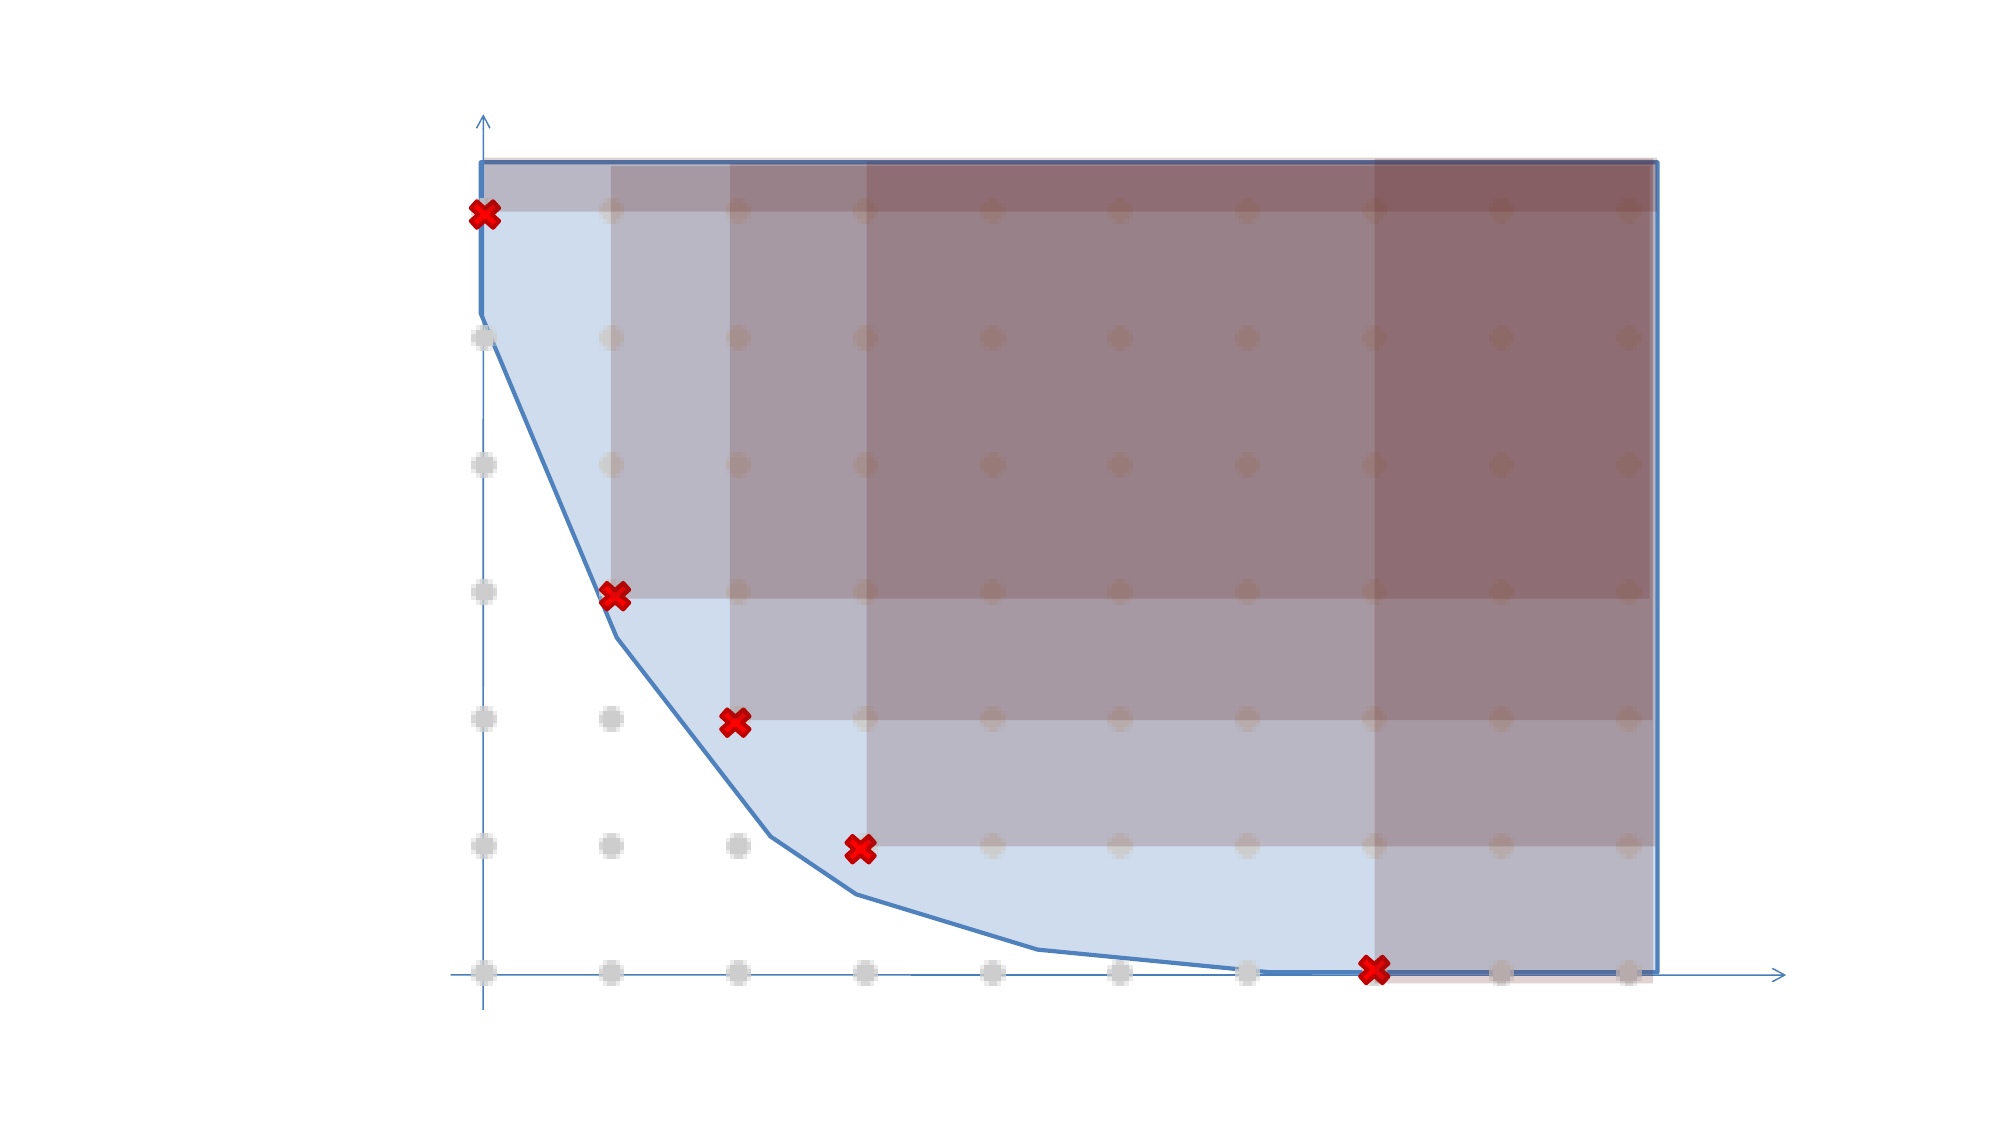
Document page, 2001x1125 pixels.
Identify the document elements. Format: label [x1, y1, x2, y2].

text_box [421, 114, 1787, 1037]
